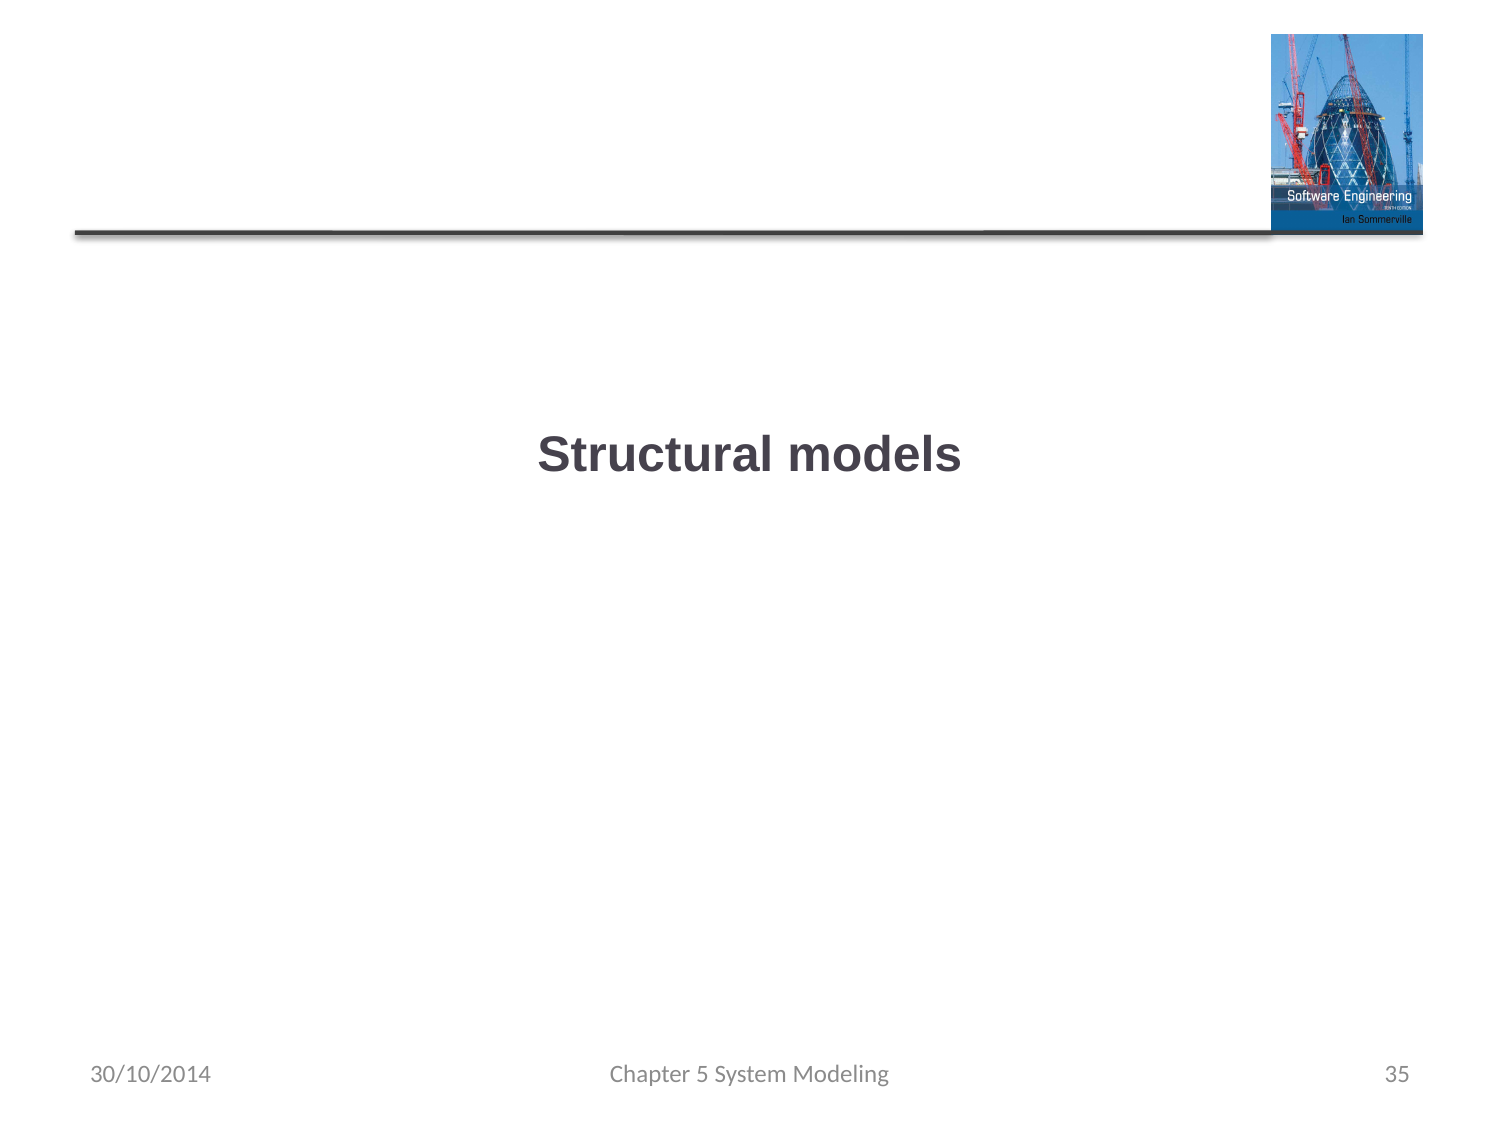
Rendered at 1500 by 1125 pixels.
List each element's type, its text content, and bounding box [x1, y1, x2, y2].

title Structural models [74, 357, 1426, 546]
picture [1271, 34, 1423, 230]
footer Chapter 5 System Modeling [512, 1042, 988, 1103]
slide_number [75, 1042, 425, 1103]
slide_number 35 [1074, 1042, 1425, 1103]
